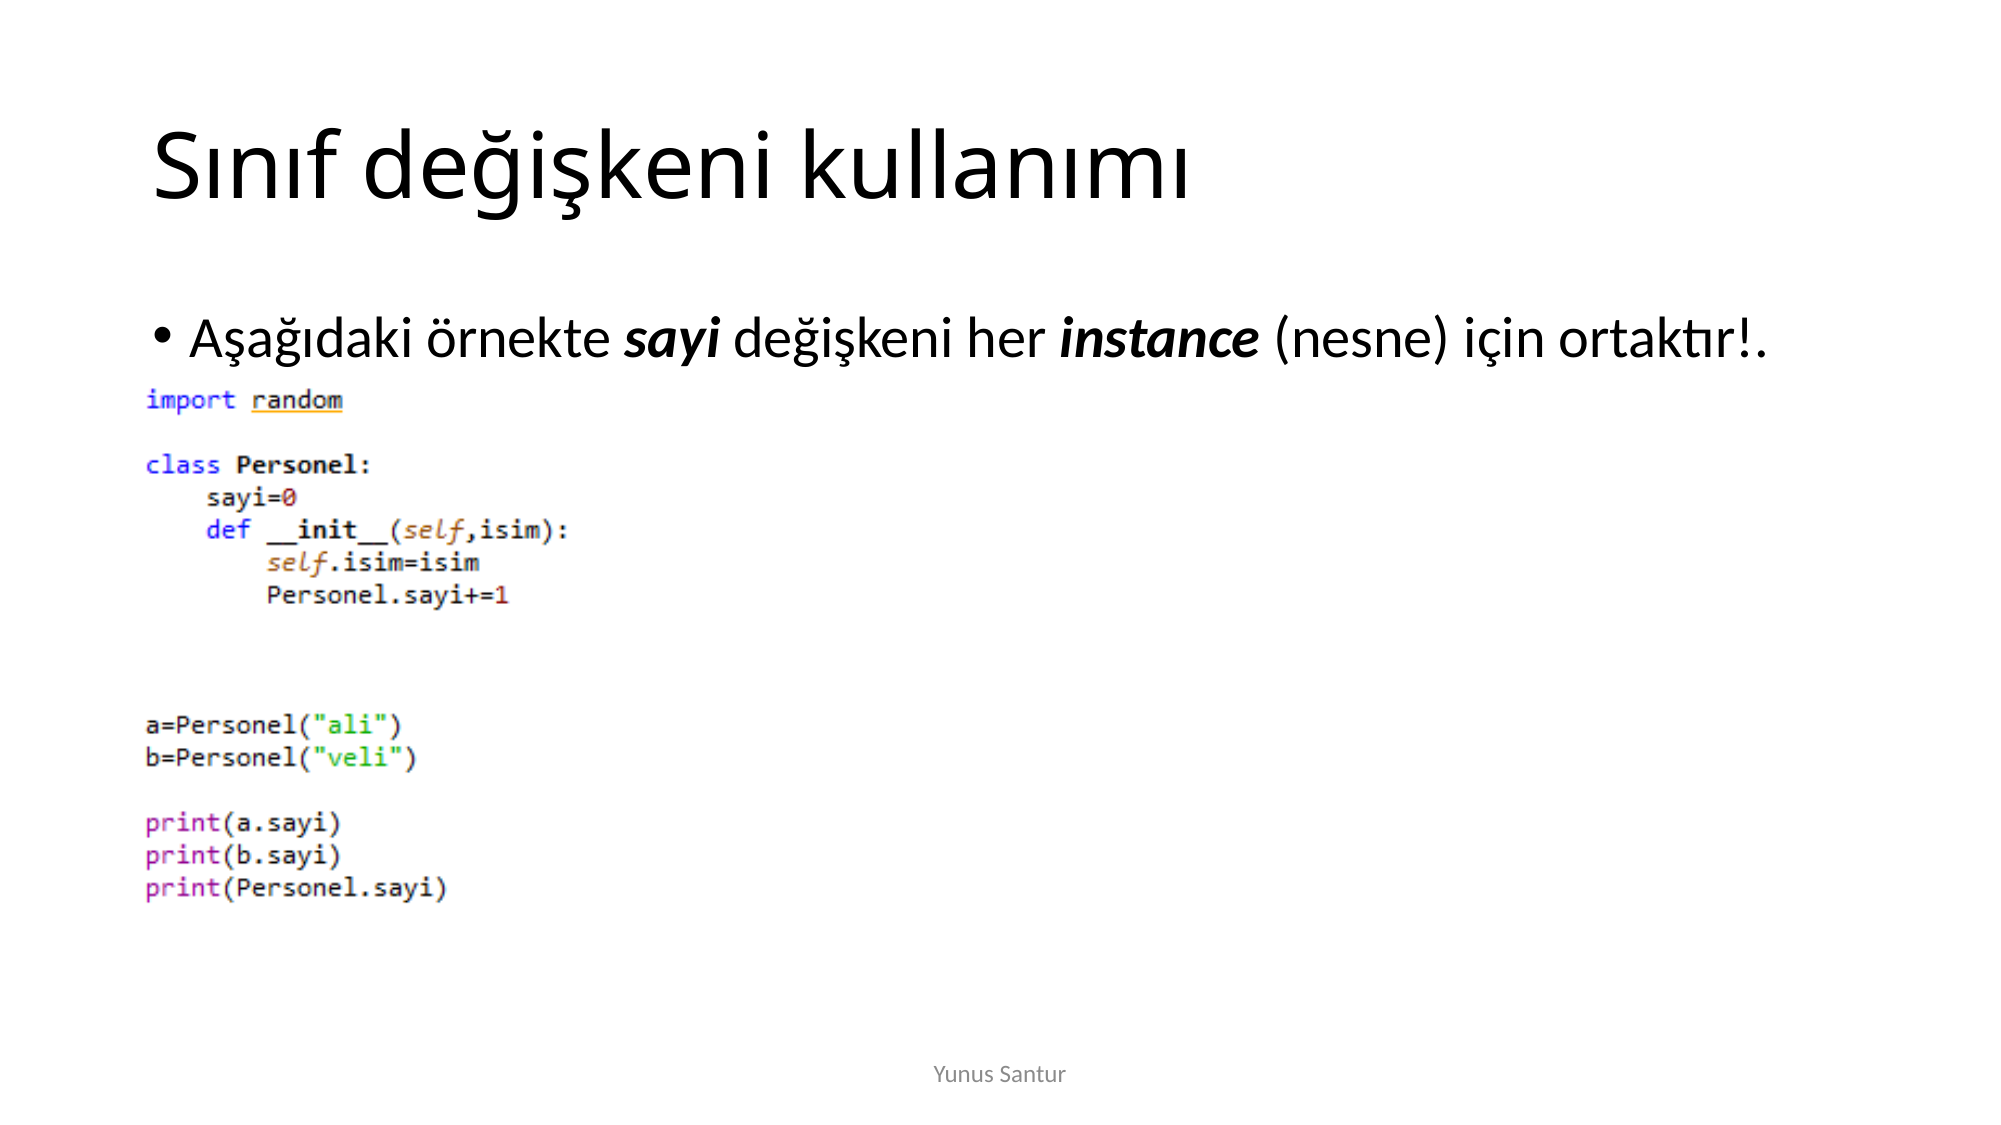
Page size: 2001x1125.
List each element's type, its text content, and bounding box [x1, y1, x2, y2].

list Aşağıdaki örnekte sayi değişkeni her instance (nesne) için ortaktır!. [137, 299, 1863, 1014]
picture [137, 385, 586, 927]
footer Yunus Santur [662, 1042, 1338, 1103]
title Sınıf değişkeni kullanımı [137, 59, 1863, 278]
